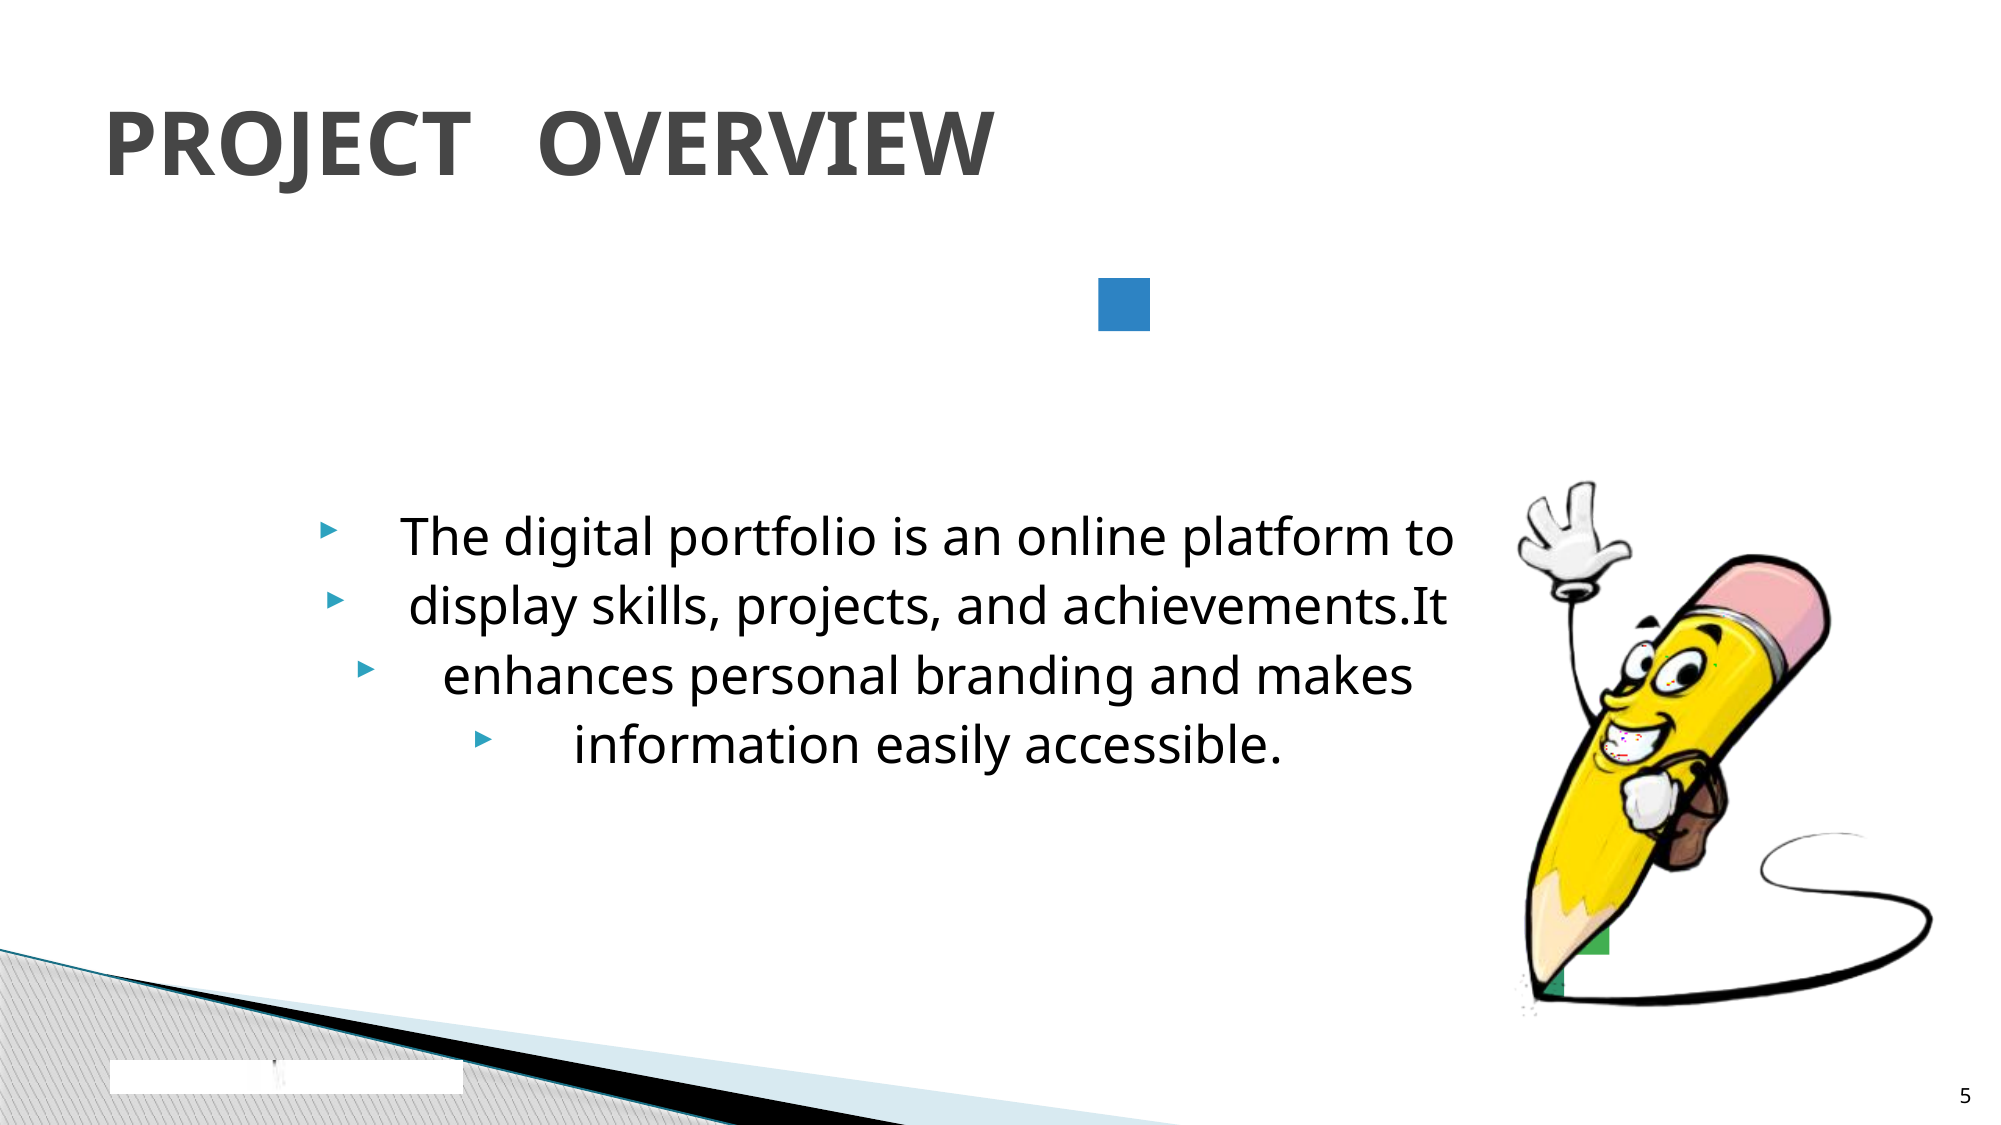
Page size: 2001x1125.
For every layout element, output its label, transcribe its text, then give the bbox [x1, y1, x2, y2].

slide_number 5 [1891, 1071, 1972, 1112]
text_box [1098, 278, 1150, 287]
title PROJECT OVERVIEW [99, 43, 1900, 235]
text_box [1420, 434, 2000, 1060]
list The digital portfolio is an online platform to display skills, projects, and achievements.It enhances personal branding and makes information easily accessible. [0, 287, 1800, 783]
picture [110, 1060, 463, 1094]
